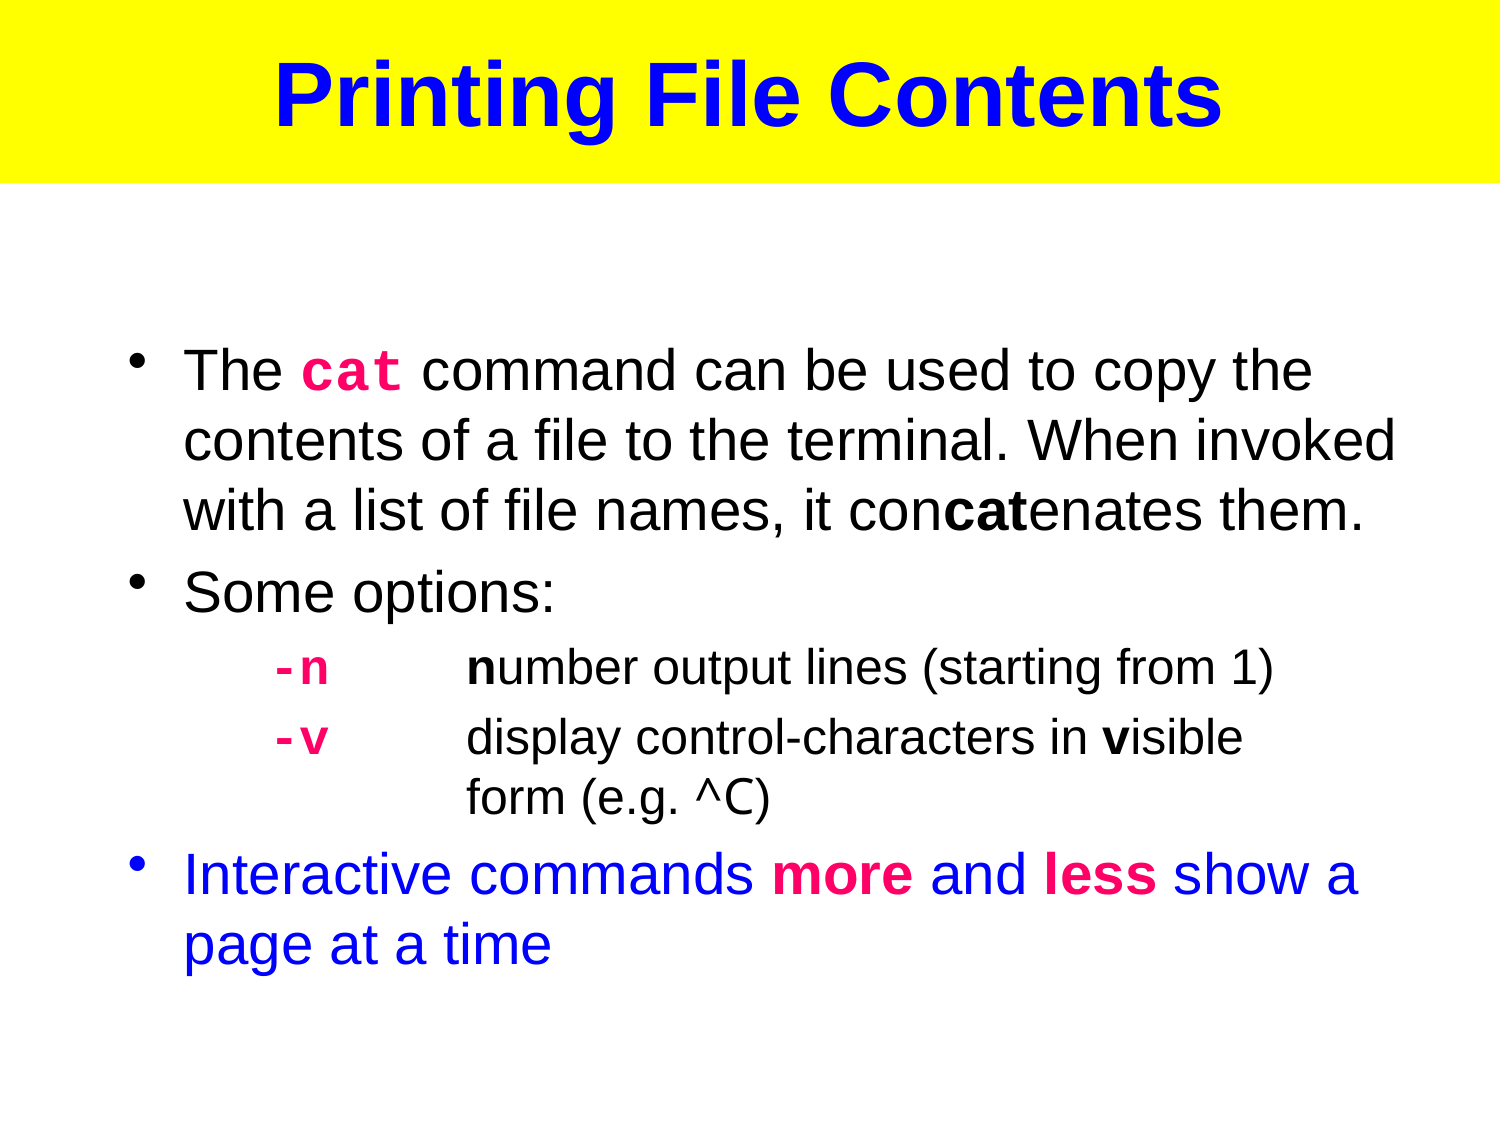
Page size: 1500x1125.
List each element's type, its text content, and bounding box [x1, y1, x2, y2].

list The cat command can be used to copy the contents of a file to the terminal. When invoked with a list of file names, it concatenates them. Some options: -n number output lines (starting from 1) -v display control-characters in visible form (e.g. ^C) Interactive commands more and less show a page at a time [112, 324, 1463, 1050]
title Printing File Contents [0, 0, 1500, 184]
